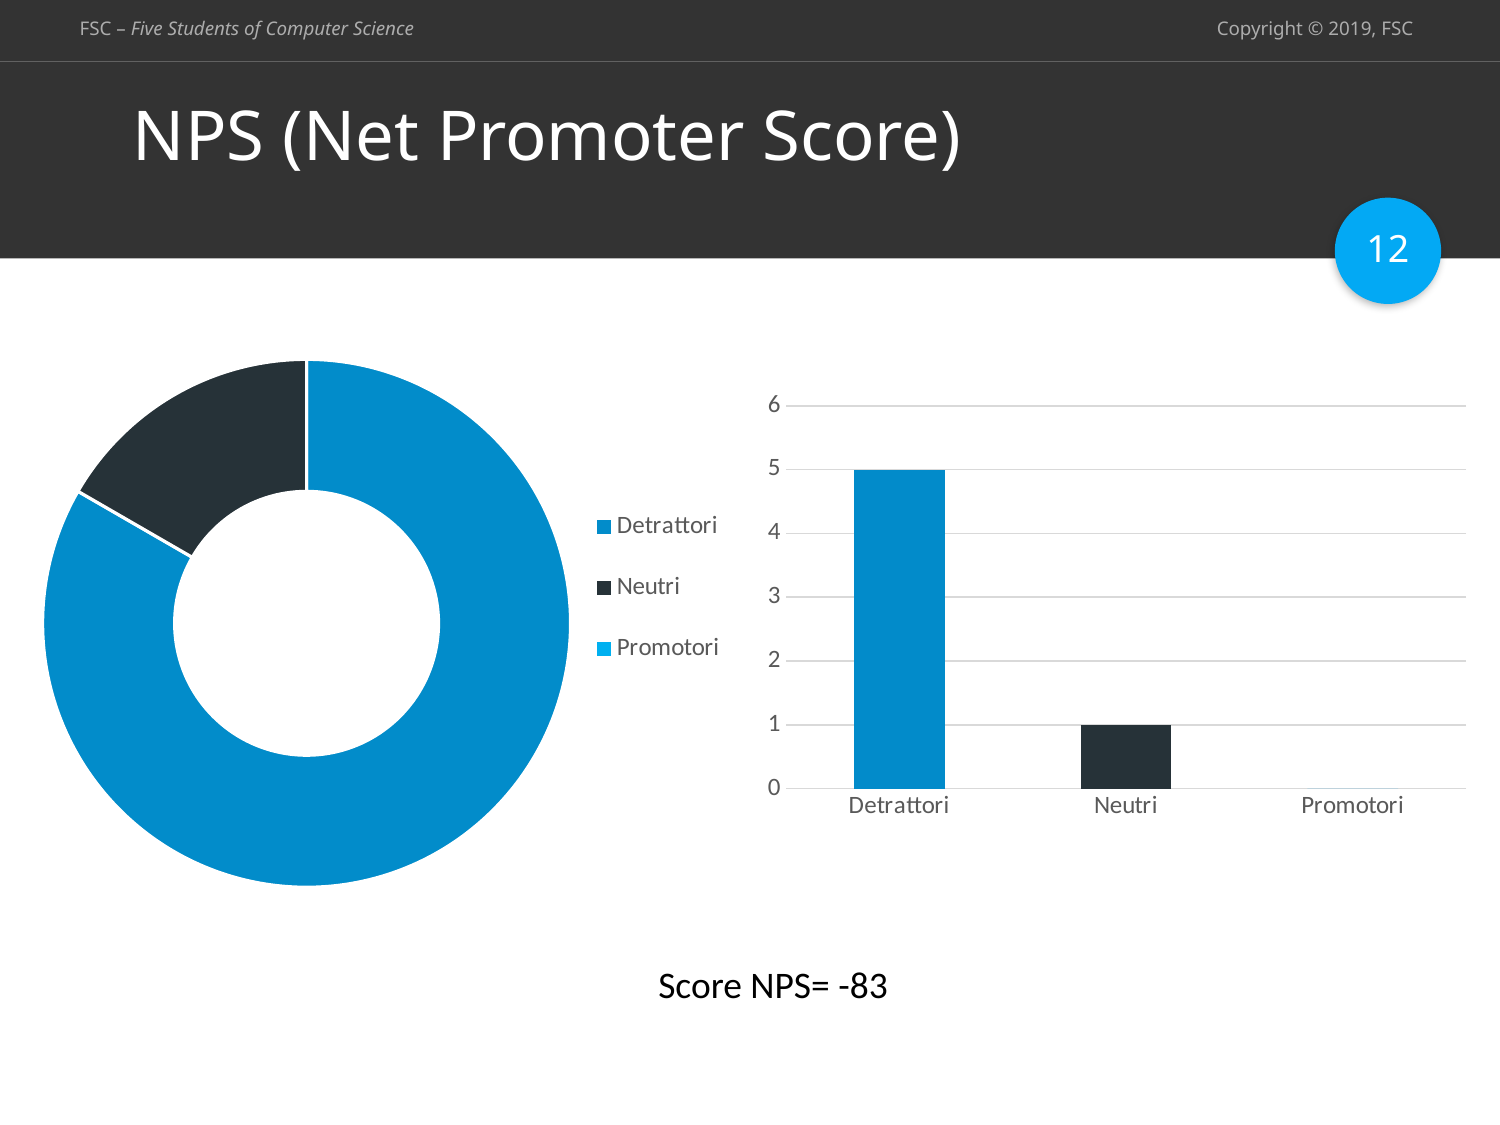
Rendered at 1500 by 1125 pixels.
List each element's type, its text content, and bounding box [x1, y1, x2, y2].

title NPS (Net Promoter Score) [118, 94, 1500, 165]
text_box Score NPS= -83 [643, 953, 1199, 1014]
chart [753, 384, 1481, 829]
slide_number 12 [1343, 220, 1433, 281]
chart [19, 348, 747, 899]
